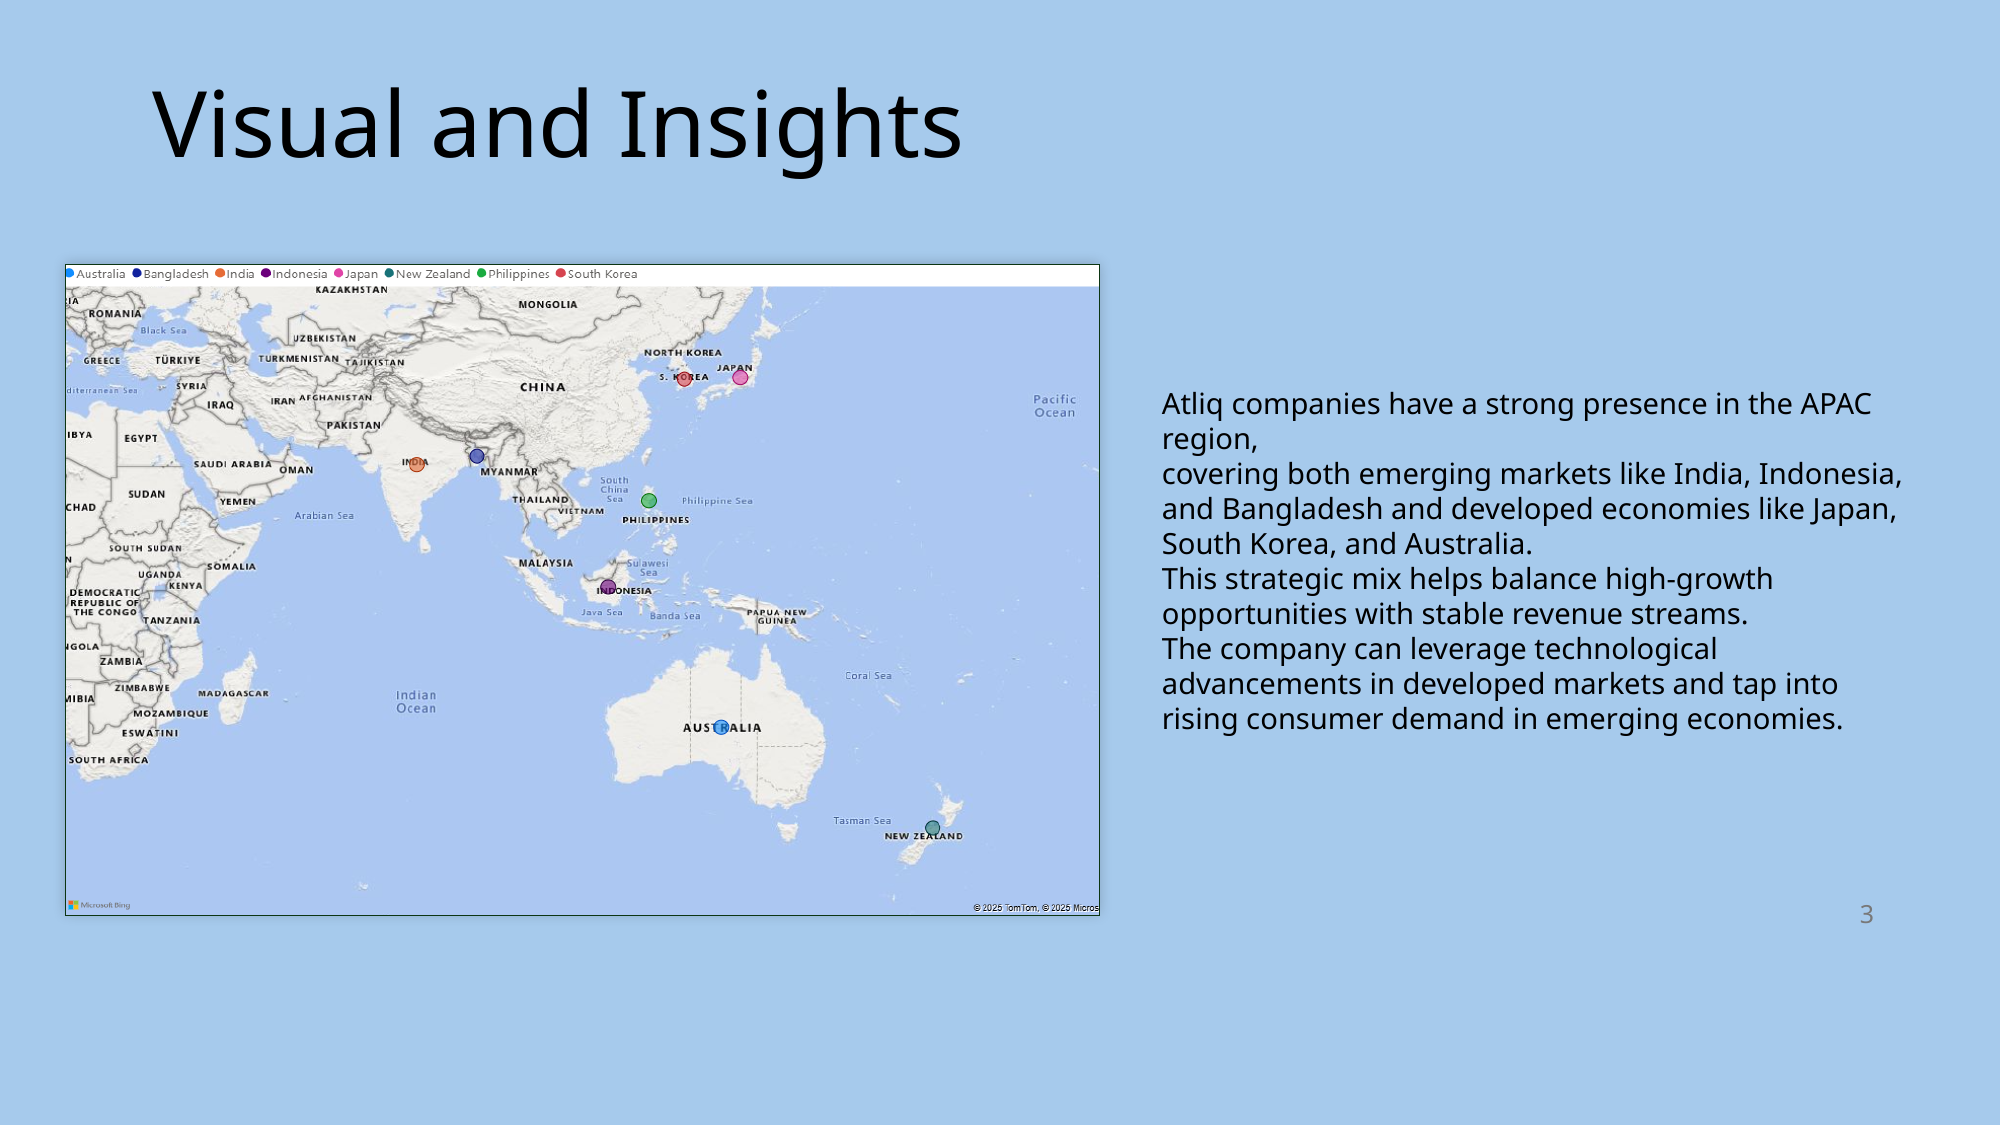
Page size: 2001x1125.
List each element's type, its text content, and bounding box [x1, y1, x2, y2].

text_box Atliq companies have a strong presence in the APAC region, covering both emerging markets like India, Indonesia, and Bangladesh and developed economies like Japan, South Korea, and Australia. This strategic mix helps balance high-growth opportunities with stable revenue streams. The company can leverage technological advancements in developed markets and tap into rising consumer demand in emerging economies. [1146, 378, 1923, 743]
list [65, 264, 1101, 916]
slide_number 3 [1439, 885, 1889, 946]
title Visual and Insights [137, 59, 1863, 197]
